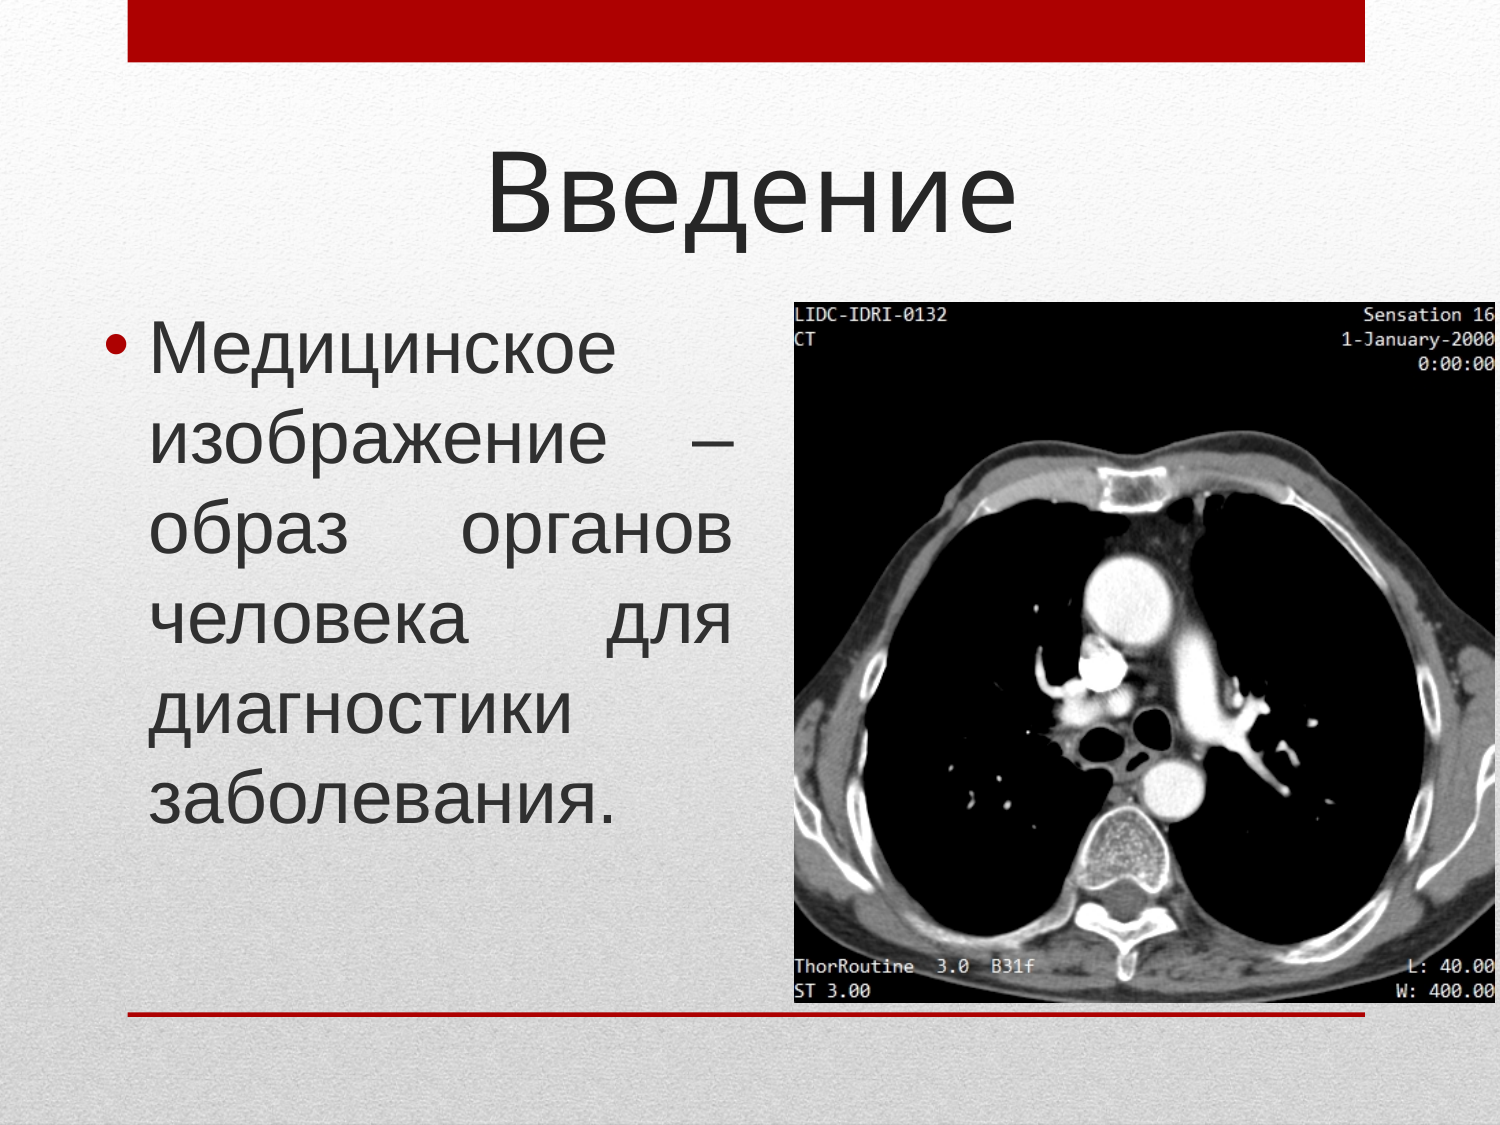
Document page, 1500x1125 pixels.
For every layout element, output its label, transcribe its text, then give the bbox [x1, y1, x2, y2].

title Введение [194, 0, 1308, 263]
picture [793, 301, 1495, 1004]
list Медицинское изображение – образ органов человека для диагностики заболевания. [88, 255, 750, 976]
